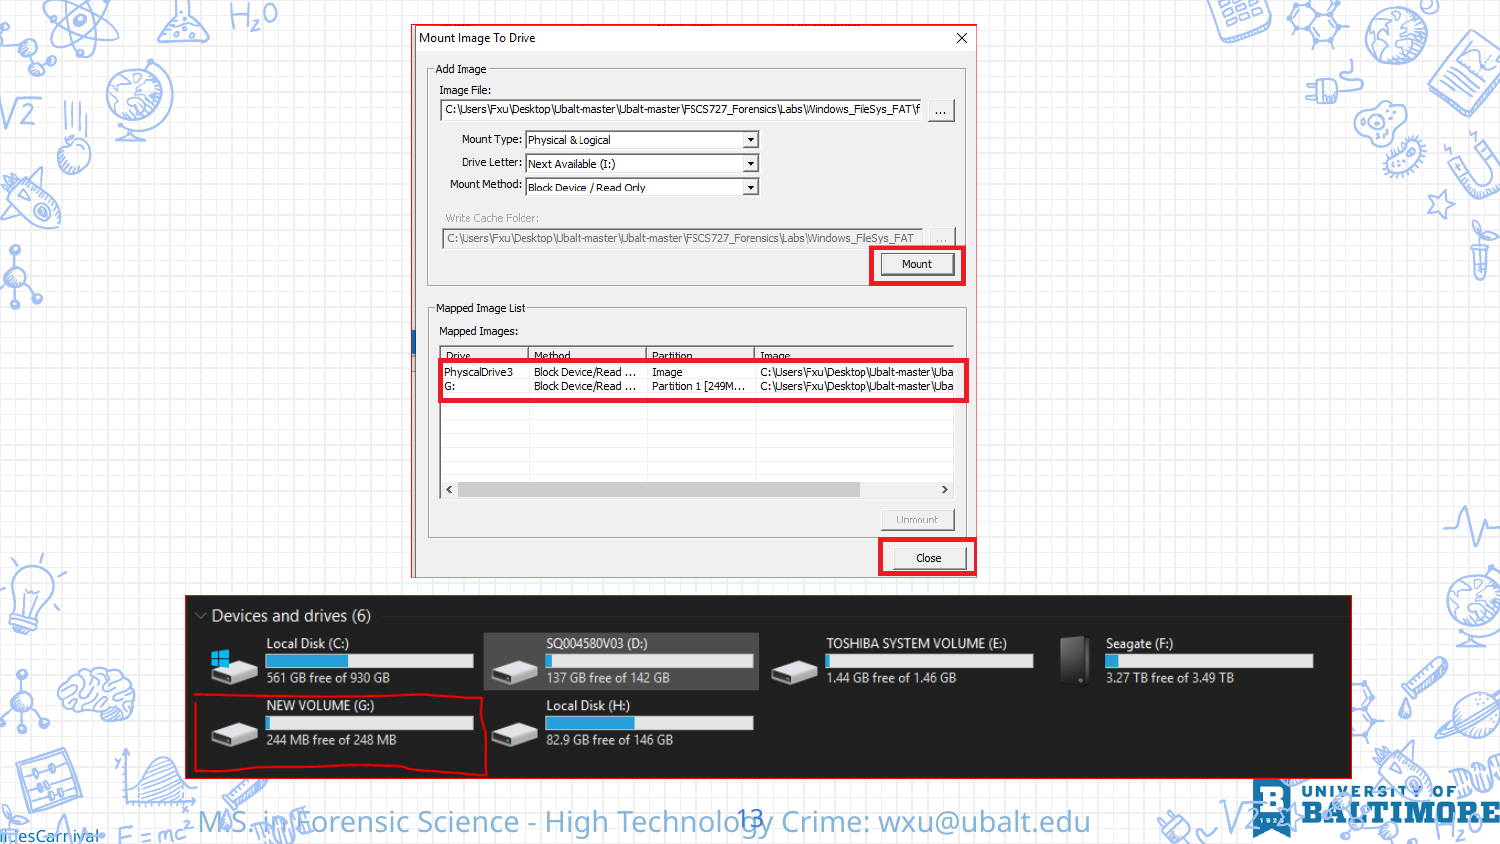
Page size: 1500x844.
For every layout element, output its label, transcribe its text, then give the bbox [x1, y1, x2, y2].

picture [1381, 771, 1421, 792]
picture [1375, 780, 1390, 791]
picture [1388, 823, 1396, 835]
picture [411, 24, 977, 578]
picture [1481, 771, 1489, 788]
picture [1479, 779, 1483, 790]
picture [1354, 819, 1361, 827]
picture [1342, 796, 1349, 806]
slide_number 13 [705, 796, 795, 844]
picture [185, 595, 1500, 844]
picture [1408, 786, 1417, 792]
picture [1405, 773, 1430, 800]
picture [1471, 771, 1479, 786]
